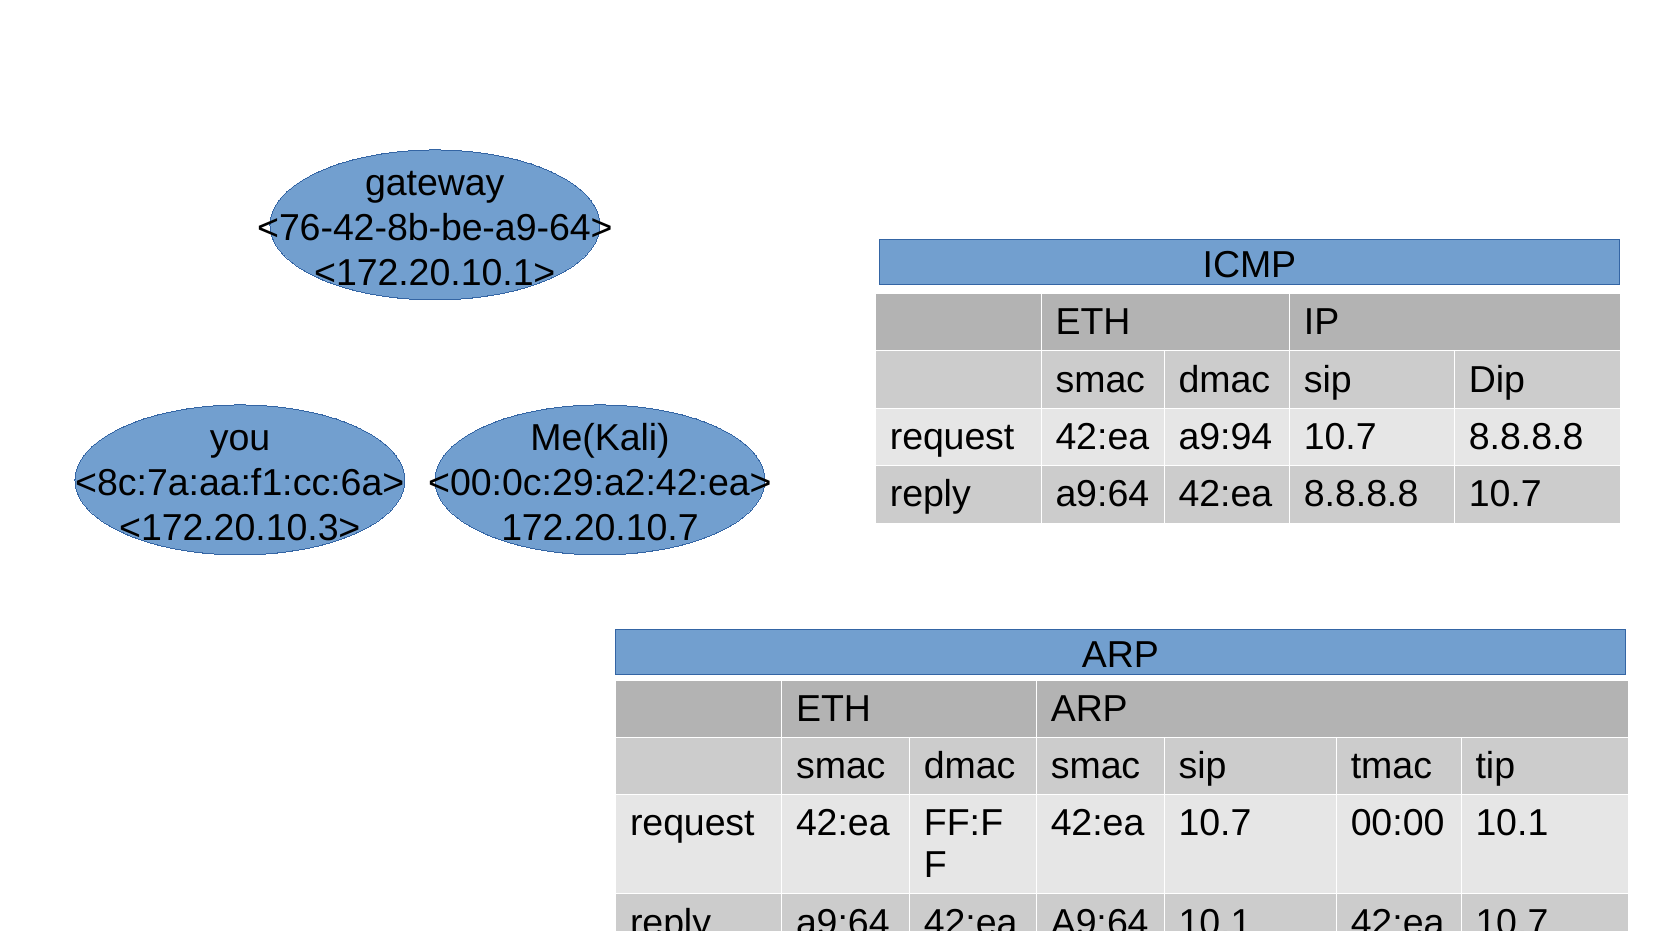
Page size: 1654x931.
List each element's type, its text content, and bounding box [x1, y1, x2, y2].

table_cell sip [1165, 738, 1336, 794]
table_cell a9:94 [1165, 409, 1289, 465]
table_cell 8.8.8.8 [1290, 466, 1454, 523]
table_cell 10.1 [1462, 795, 1628, 893]
table_cell dmac [1165, 351, 1289, 408]
table_header IP [1290, 294, 1620, 350]
table_cell 42:ea [1037, 795, 1164, 893]
table_cell 10.7 [1462, 894, 1628, 931]
table_cell 42:ea [910, 894, 1036, 931]
table_cell smac [1042, 351, 1164, 408]
table_cell reply [876, 466, 1041, 523]
table_cell smac [1037, 738, 1164, 794]
table_cell 00:00 [1337, 795, 1461, 893]
table_cell FF:FF [910, 795, 1036, 893]
table_cell A9:64 [1037, 894, 1164, 931]
table_cell 42:ea [1337, 894, 1461, 931]
table_cell 42:ea [1042, 409, 1164, 465]
table_cell reply [616, 894, 781, 931]
table_cell Dip [1455, 351, 1620, 408]
table_cell 42:ea [1165, 466, 1289, 523]
table_cell a9:64 [782, 894, 909, 931]
table_header [876, 294, 1041, 350]
table_header [616, 681, 781, 737]
table_cell a9:64 [1042, 466, 1164, 523]
text_box ICMP [879, 239, 1620, 285]
table_cell 42:ea [782, 795, 909, 893]
text_box gateway <76-42-8b-be-a9-64> <172.20.10.1> [269, 149, 600, 300]
table_cell 8.8.8.8 [1455, 409, 1620, 465]
table_cell tmac [1337, 738, 1461, 794]
table_cell 10.7 [1165, 795, 1336, 893]
table_cell [616, 738, 781, 794]
table_cell 10.1 [1165, 894, 1336, 931]
table_cell [876, 351, 1041, 408]
table_cell request [876, 409, 1041, 465]
table_header ETH [1042, 294, 1289, 350]
table_cell 10.7 [1455, 466, 1620, 523]
table_cell 10.7 [1290, 409, 1454, 465]
table_header ETH [782, 681, 1036, 737]
text_box Me(Kali) <00:0c:29:a2:42:ea> 172.20.10.7 [434, 404, 765, 555]
table_cell sip [1290, 351, 1454, 408]
table_cell request [616, 795, 781, 893]
table_cell tip [1462, 738, 1628, 794]
text_box you <8c:7a:aa:f1:cc:6a> <172.20.10.3> [74, 404, 405, 555]
table_cell smac [782, 738, 909, 794]
text_box ARP [615, 629, 1626, 675]
table_cell dmac [910, 738, 1036, 794]
table_header ARP [1037, 681, 1628, 737]
